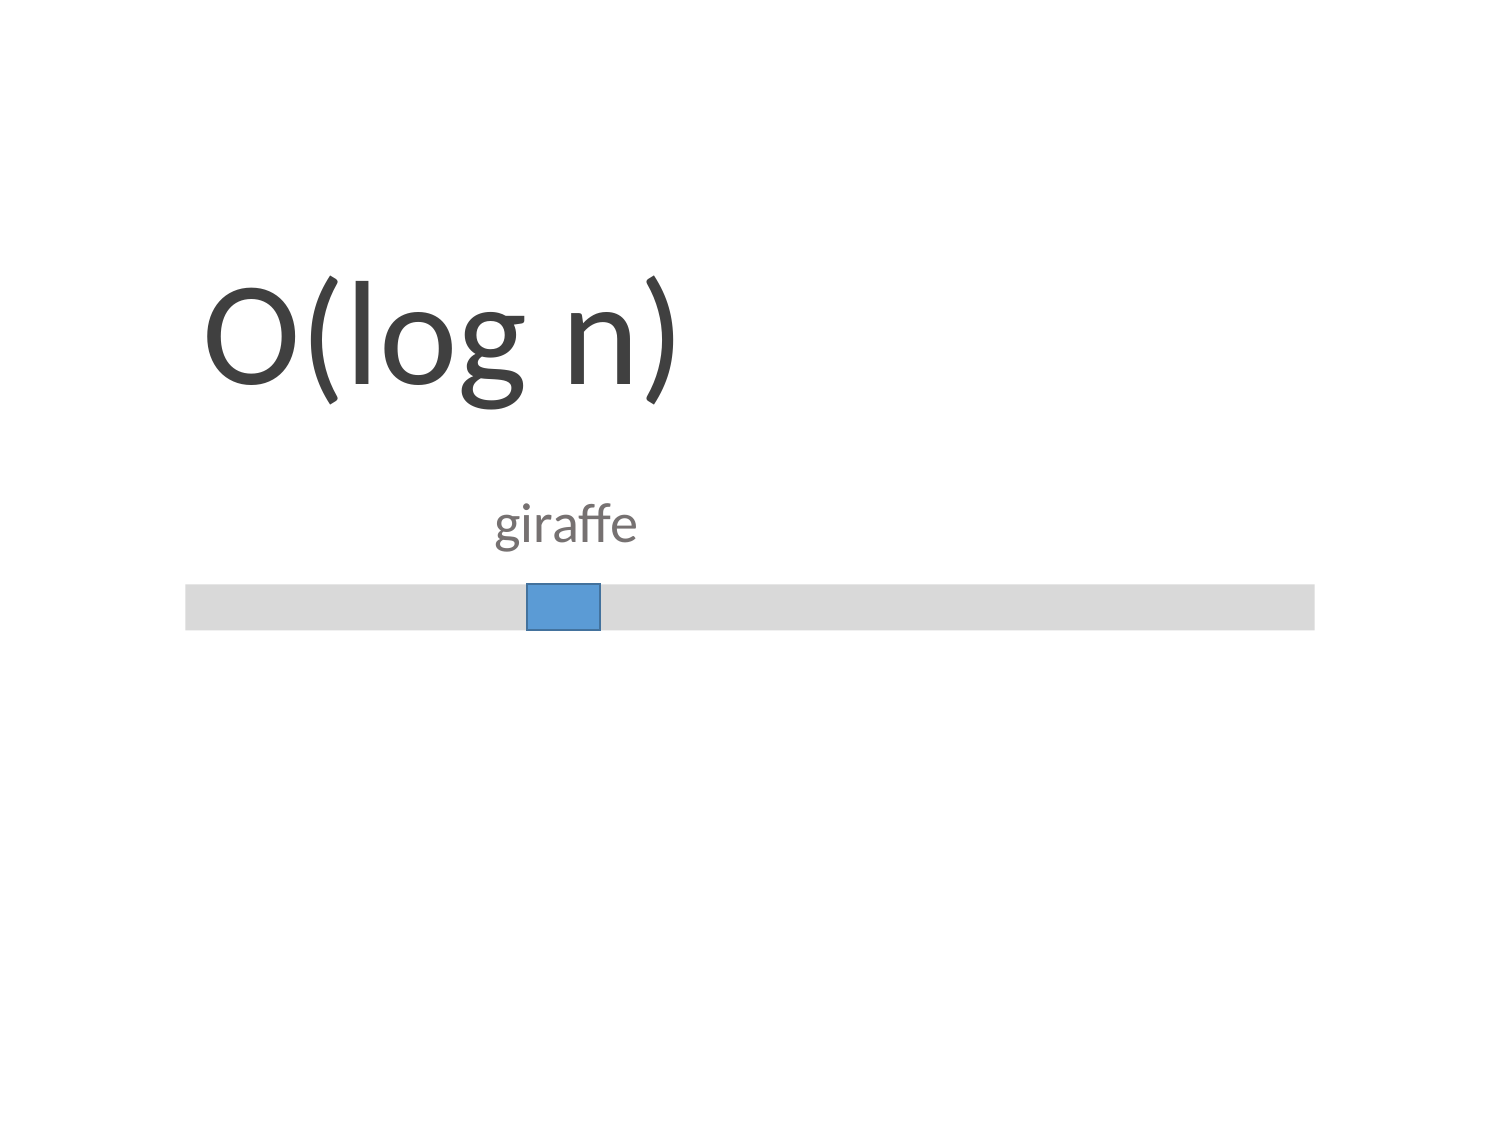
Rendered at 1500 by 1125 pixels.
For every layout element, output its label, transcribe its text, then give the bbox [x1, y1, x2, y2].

text_box [184, 583, 526, 631]
text_box giraffe [479, 479, 659, 562]
list O(log n) [187, 248, 750, 426]
text_box [601, 583, 1316, 631]
text_box [526, 583, 601, 631]
